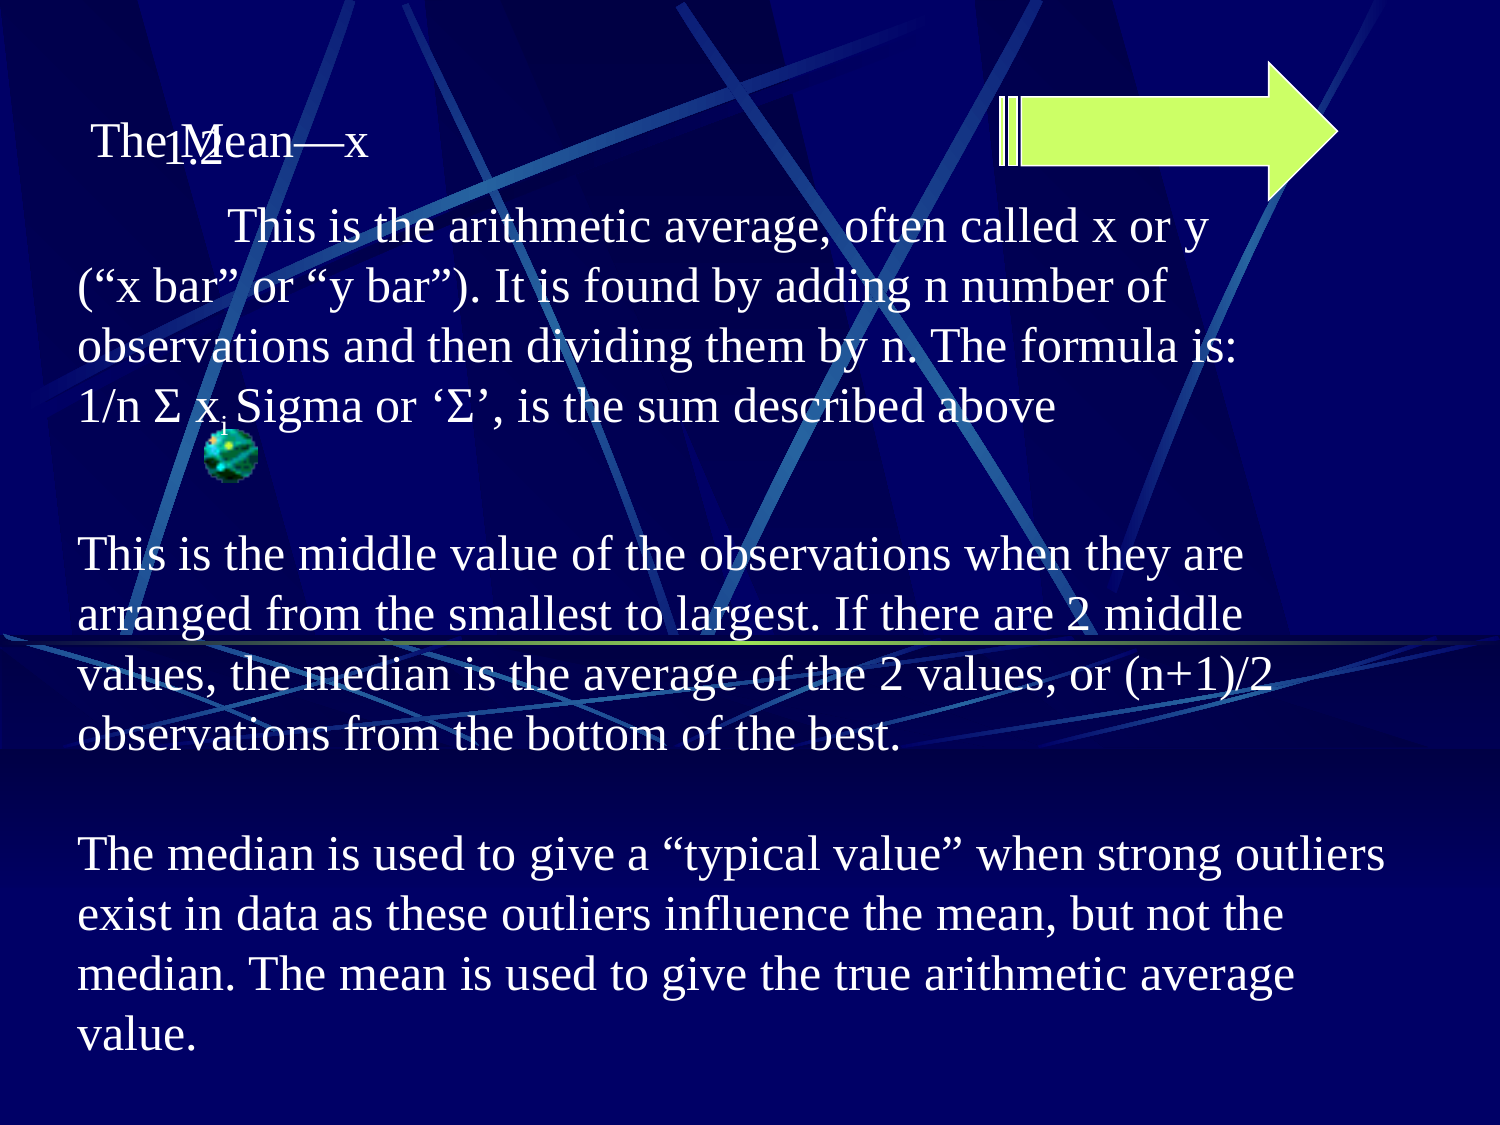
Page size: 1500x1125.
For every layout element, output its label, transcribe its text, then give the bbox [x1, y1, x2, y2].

text_box [134, 81, 1268, 157]
text_box [1008, 96, 1018, 166]
text_box [1021, 62, 1338, 200]
text_box [999, 96, 1005, 166]
text_box This is the middle value of the observations when they are arranged from the smallest to largest. If there are 2 middle values, the median is the average of the 2 values, or (n+1)/2 observations from the bottom of the best. The median is used to give a “typical value” when strong outliers exist in data as these outliers influence the mean, but not the median. The mean is used to give the true arithmetic average value. [62, 512, 1403, 1125]
text_box 1.2 [147, 106, 241, 182]
text_box The Mean—x This is the arithmetic average, often called x or y (“x bar” or “y bar”). It is found by adding n number of observations and then dividing them by n. The formula is: 1/n Σ xi Sigma or ‘Σ’, is the sum described above [62, 99, 1275, 512]
